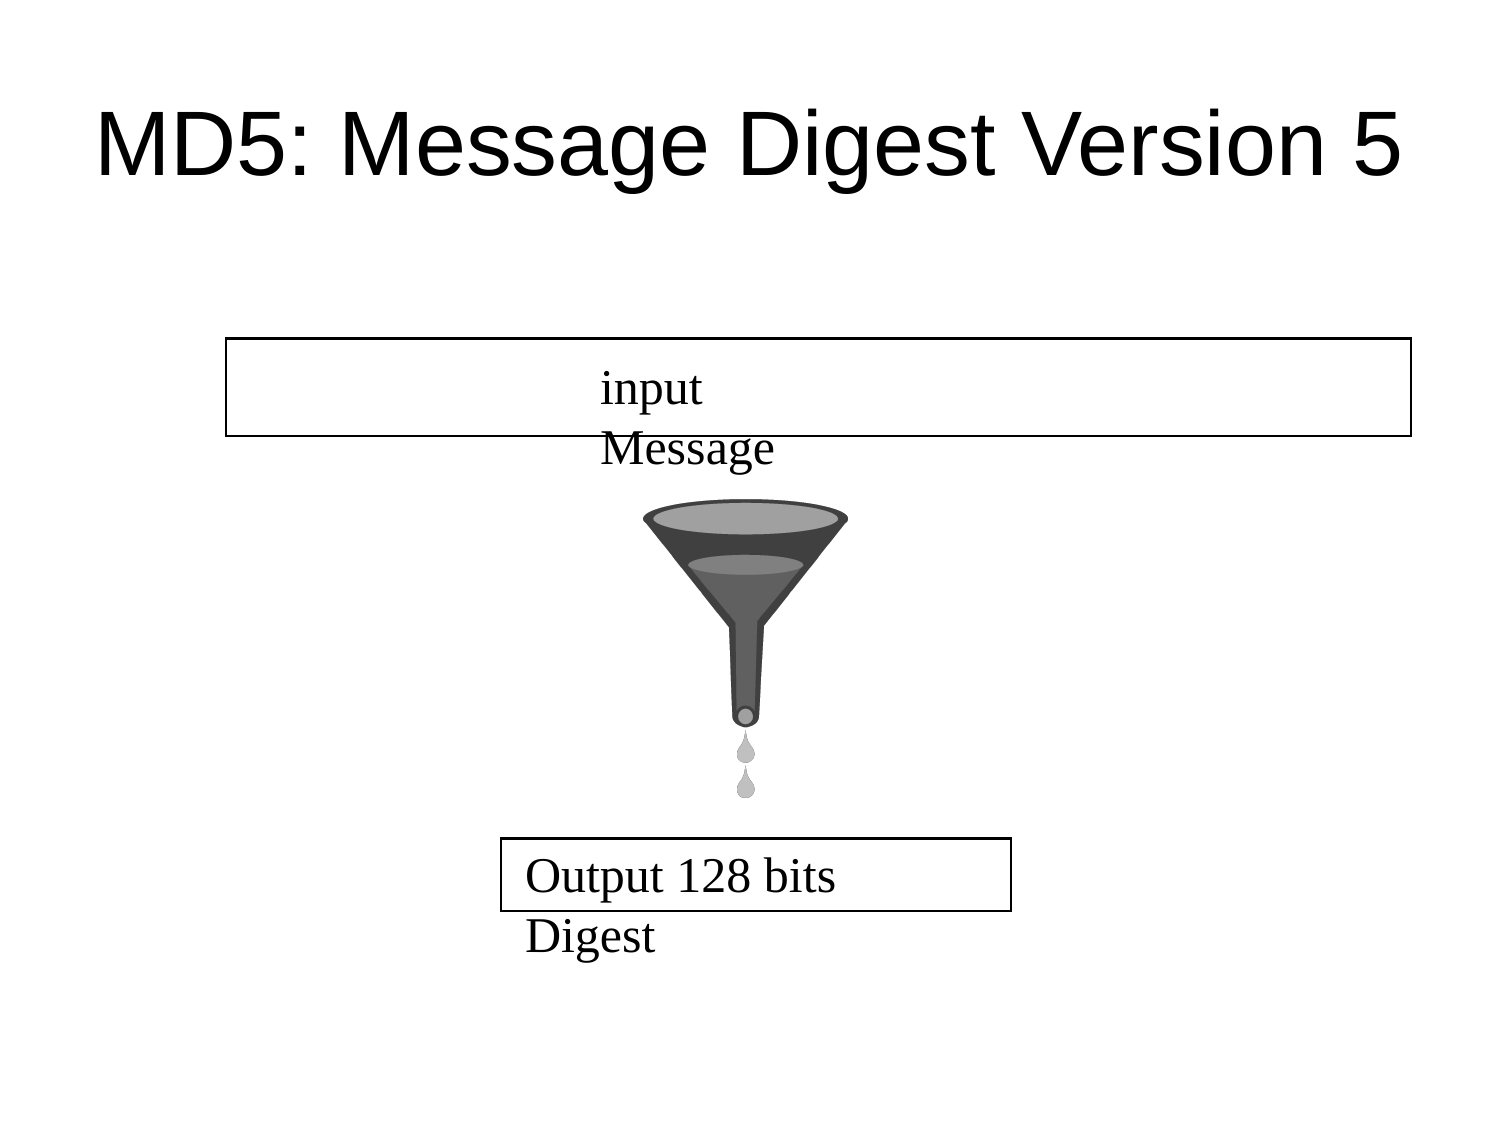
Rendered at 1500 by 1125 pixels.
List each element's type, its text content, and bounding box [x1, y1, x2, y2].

text_box [226, 338, 1412, 437]
text_box Output 128 bits Digest [509, 834, 995, 838]
text_box [501, 838, 1012, 912]
picture [642, 499, 848, 799]
text_box input Message [584, 347, 906, 483]
text_box Output 128 bits Digest [509, 912, 995, 970]
title MD5: Message Digest Version 5 [75, 45, 1425, 233]
